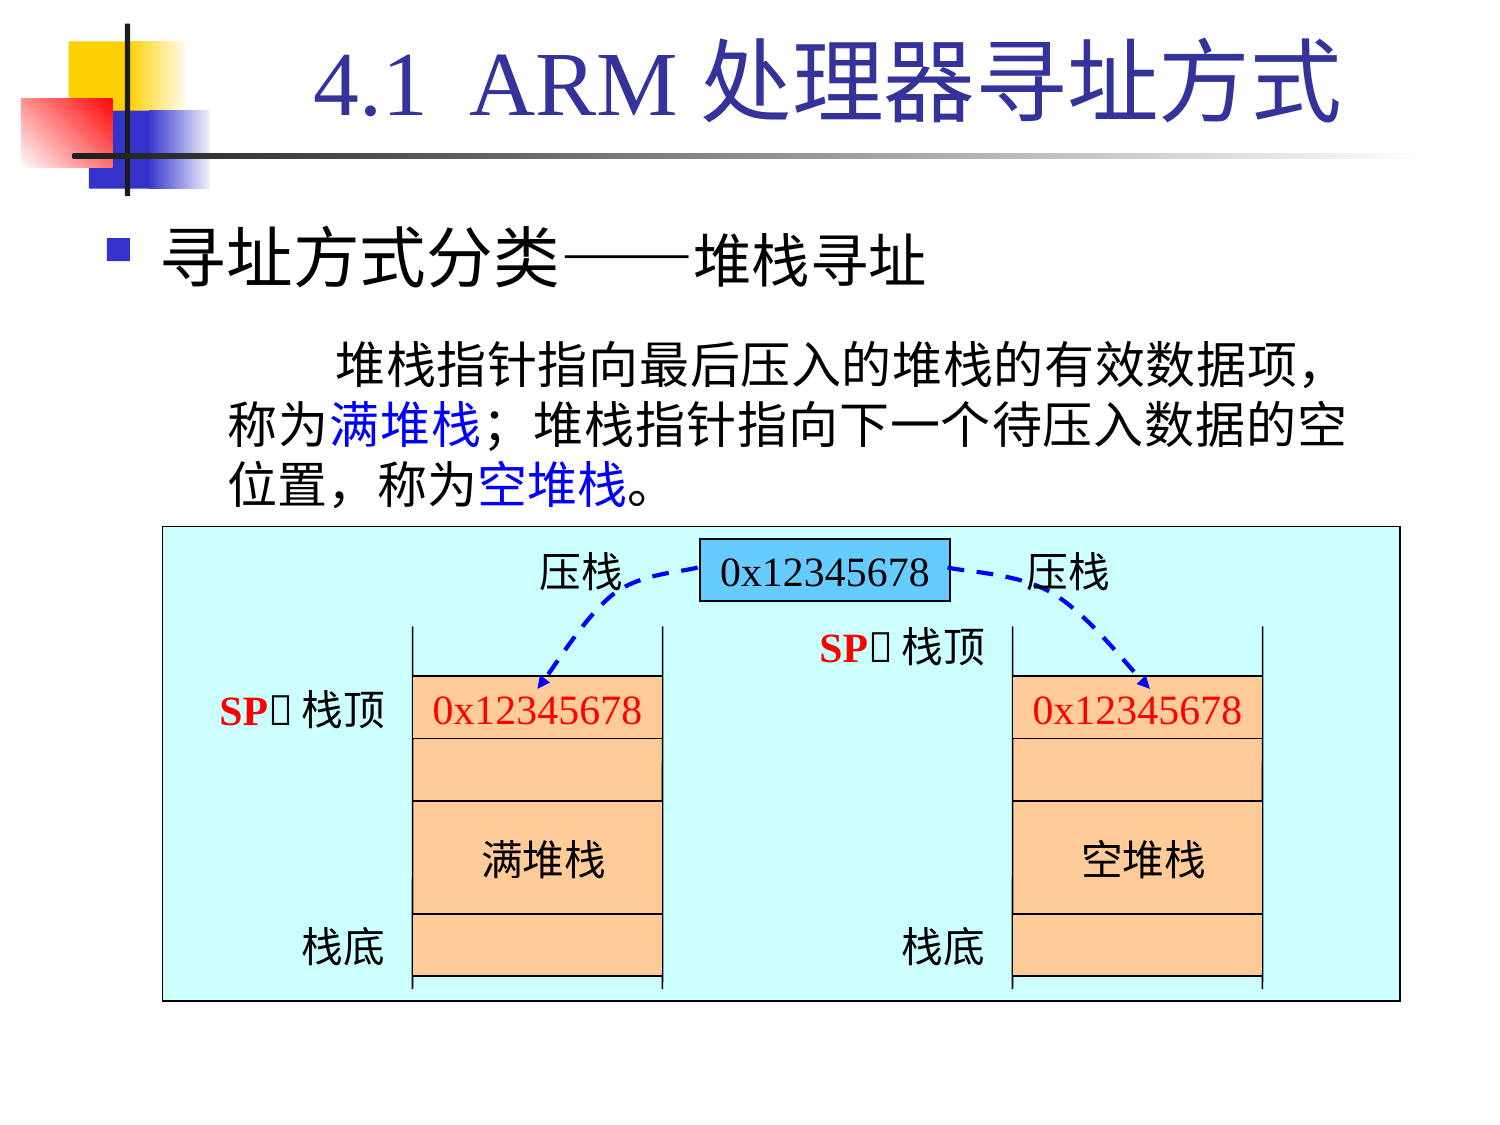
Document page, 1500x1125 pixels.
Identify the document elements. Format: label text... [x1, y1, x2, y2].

text_box 堆栈指针指向最后压入的堆栈的有效数据项，称为满堆栈；堆栈指针指向下一个待压入数据的空位置，称为空堆栈。 [212, 347, 1363, 521]
list 寻址方式分类——堆栈寻址 [88, 208, 1469, 347]
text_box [947, 538, 1151, 689]
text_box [787, 613, 1263, 740]
title 4.1 ARM处理器寻址方式 [188, 16, 1468, 142]
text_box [512, 538, 698, 689]
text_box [162, 526, 1401, 1002]
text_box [187, 675, 663, 742]
